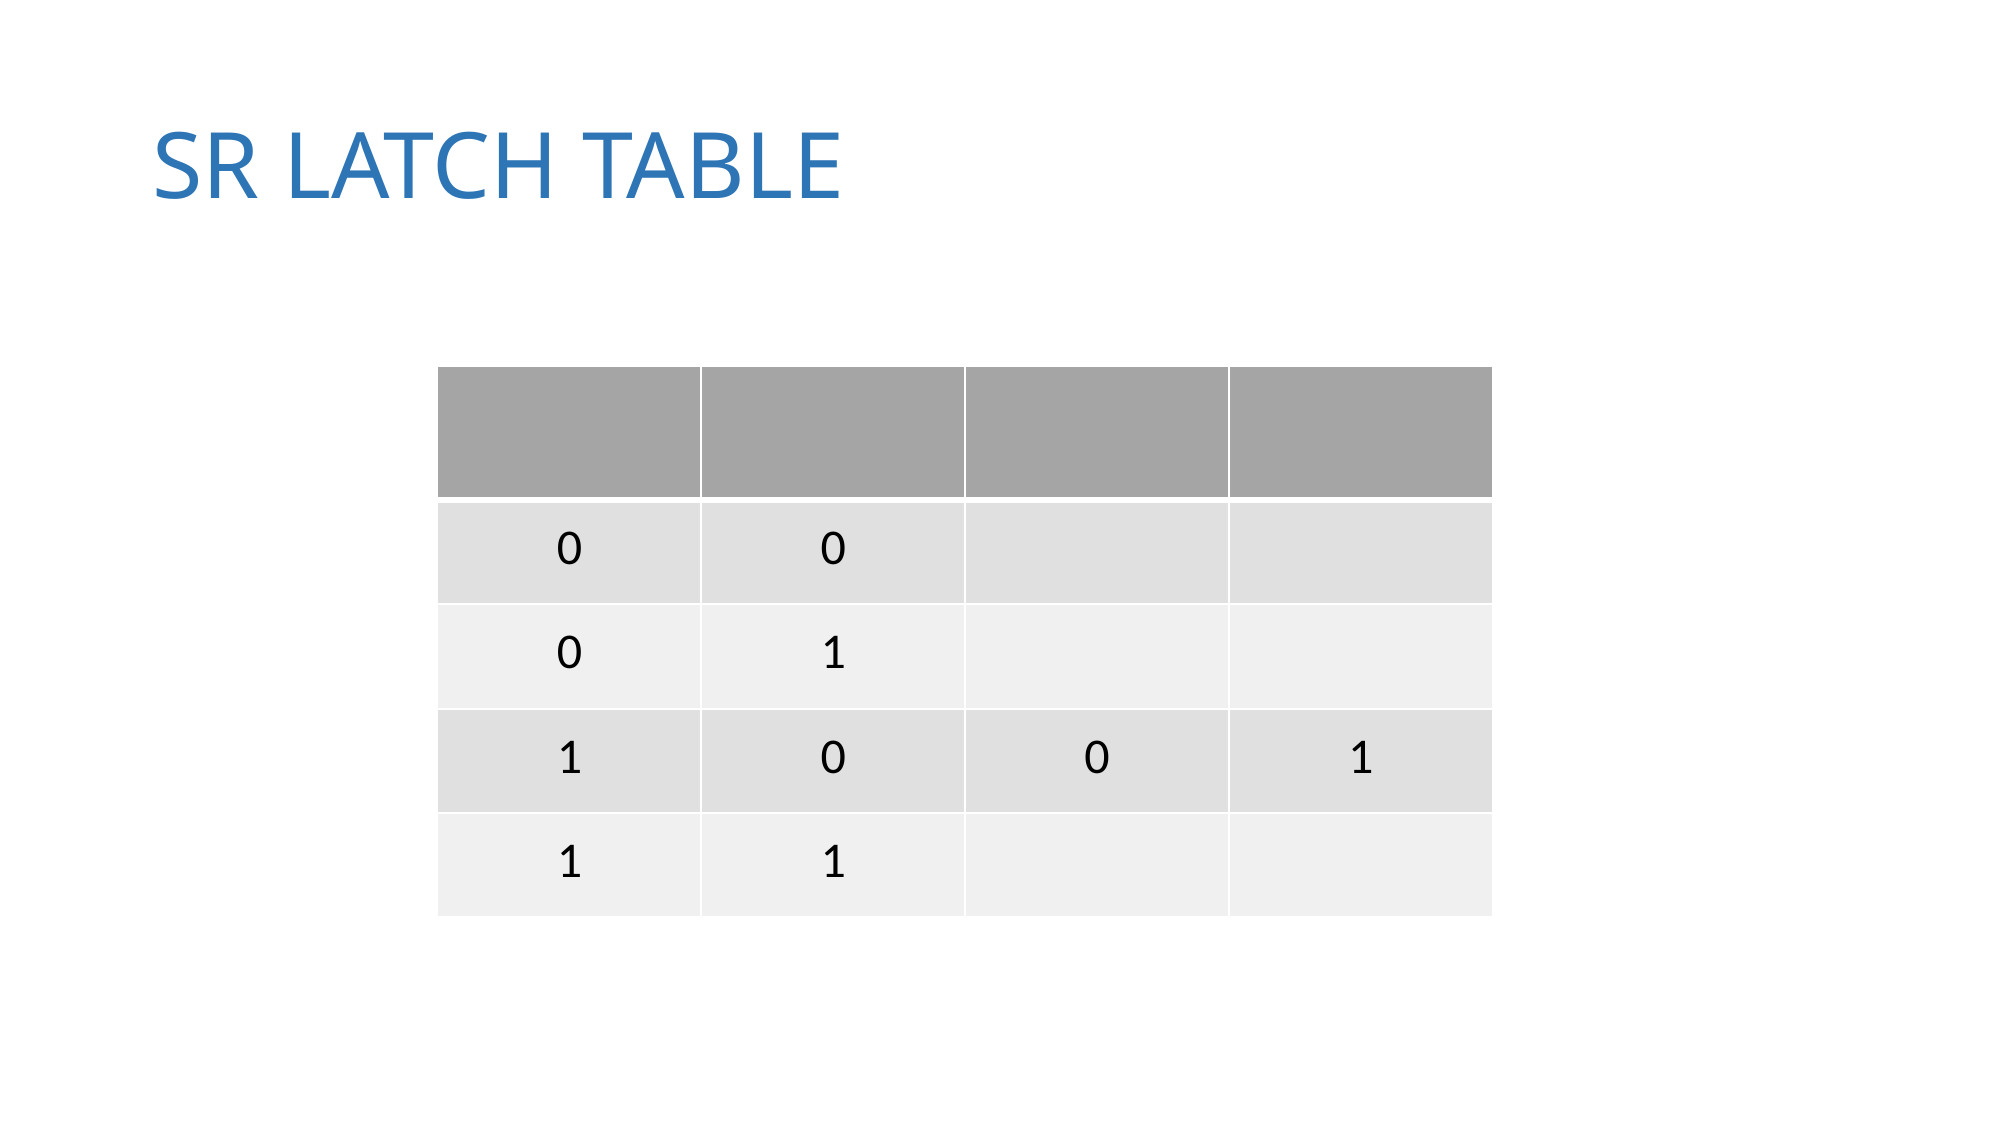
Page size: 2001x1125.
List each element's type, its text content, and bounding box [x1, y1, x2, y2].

title SR LATCH TABLE [137, 59, 1863, 278]
